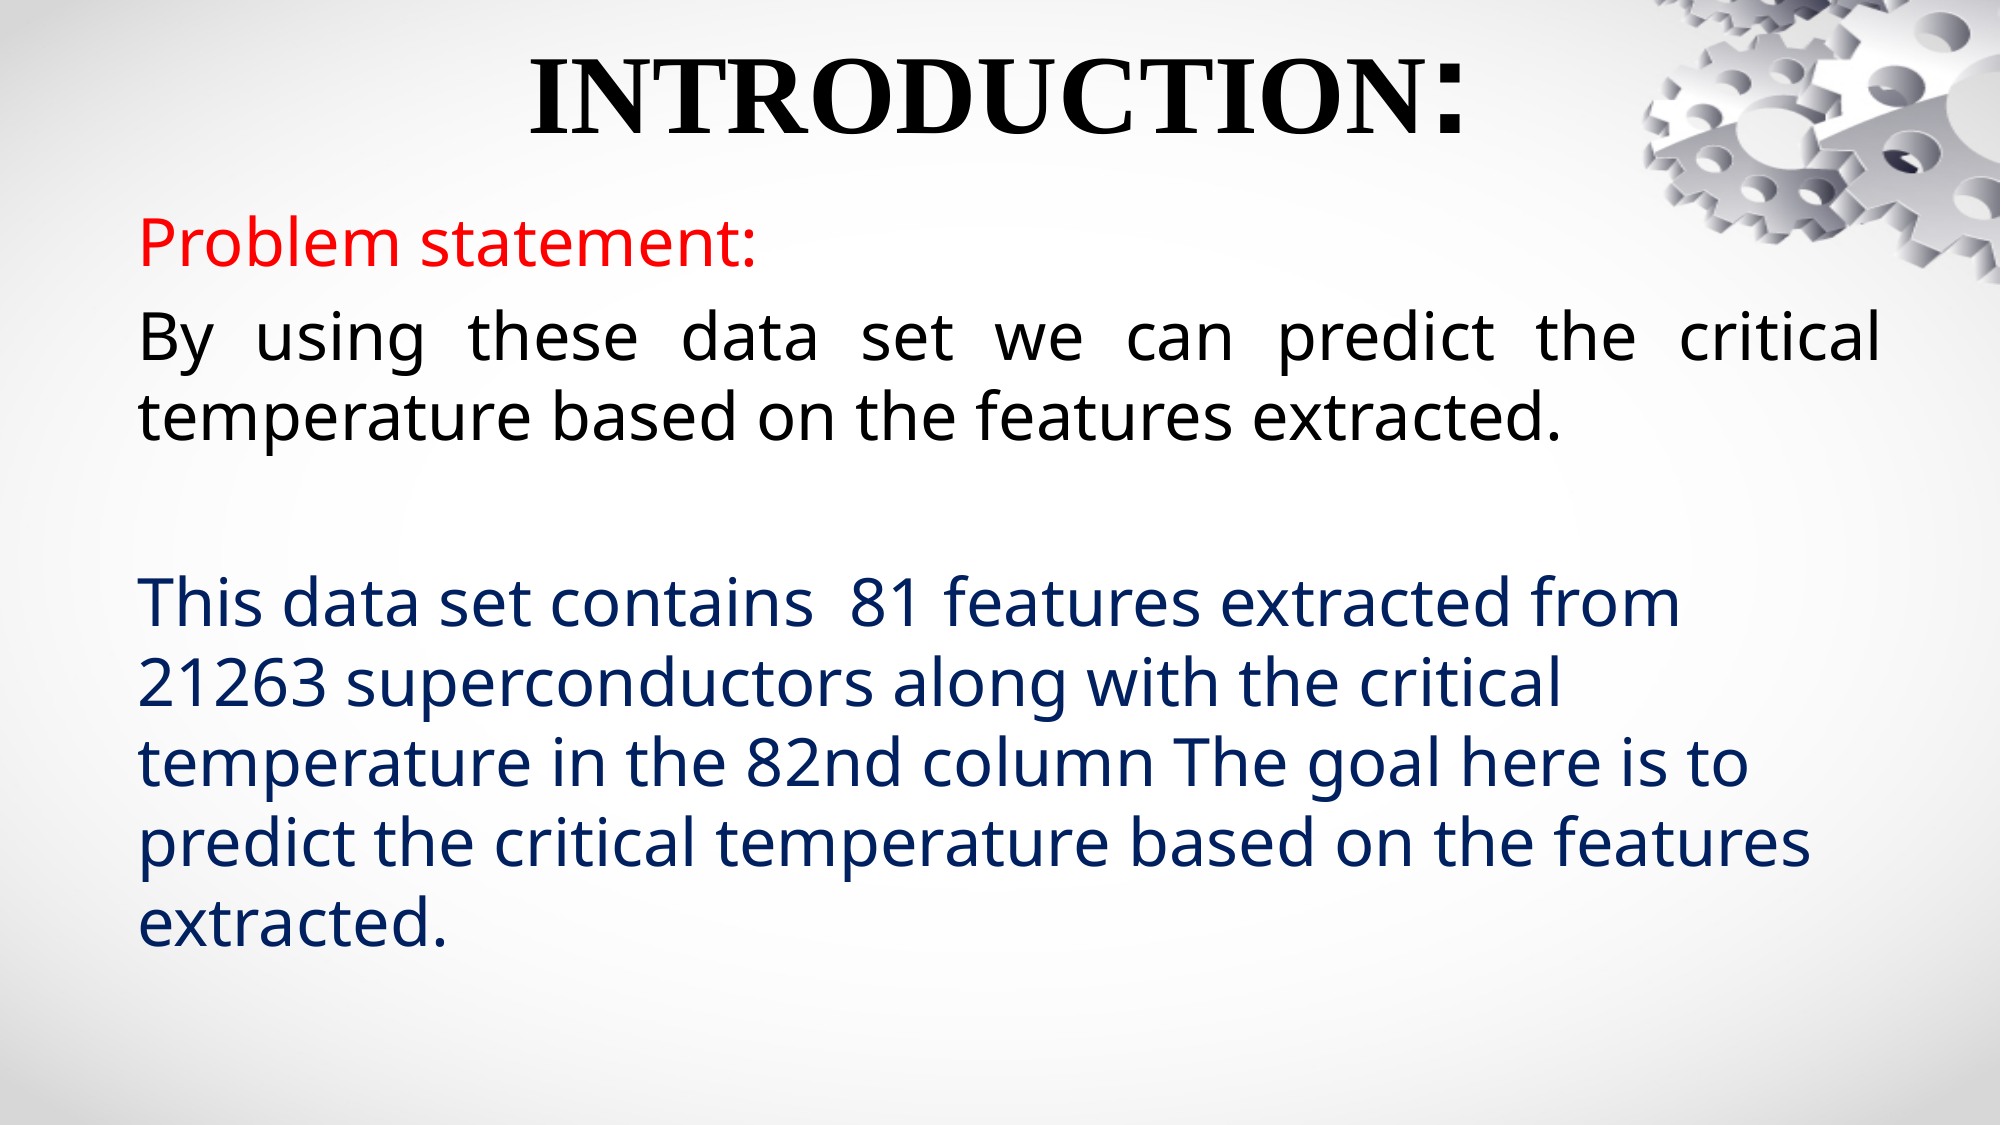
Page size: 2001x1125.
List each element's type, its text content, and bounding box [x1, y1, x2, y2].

picture [0, 0, 2000, 1125]
list Problem statement: By using these data set we can predict the critical temperature based on the features extracted. This data set contains 81 features extracted from 21263 superconductors along with the critical temperature in the 82nd column The goal here is to predict the critical temperature based on the features extracted. [99, 192, 1901, 1006]
title INTRODUCTION: [99, 30, 1901, 127]
